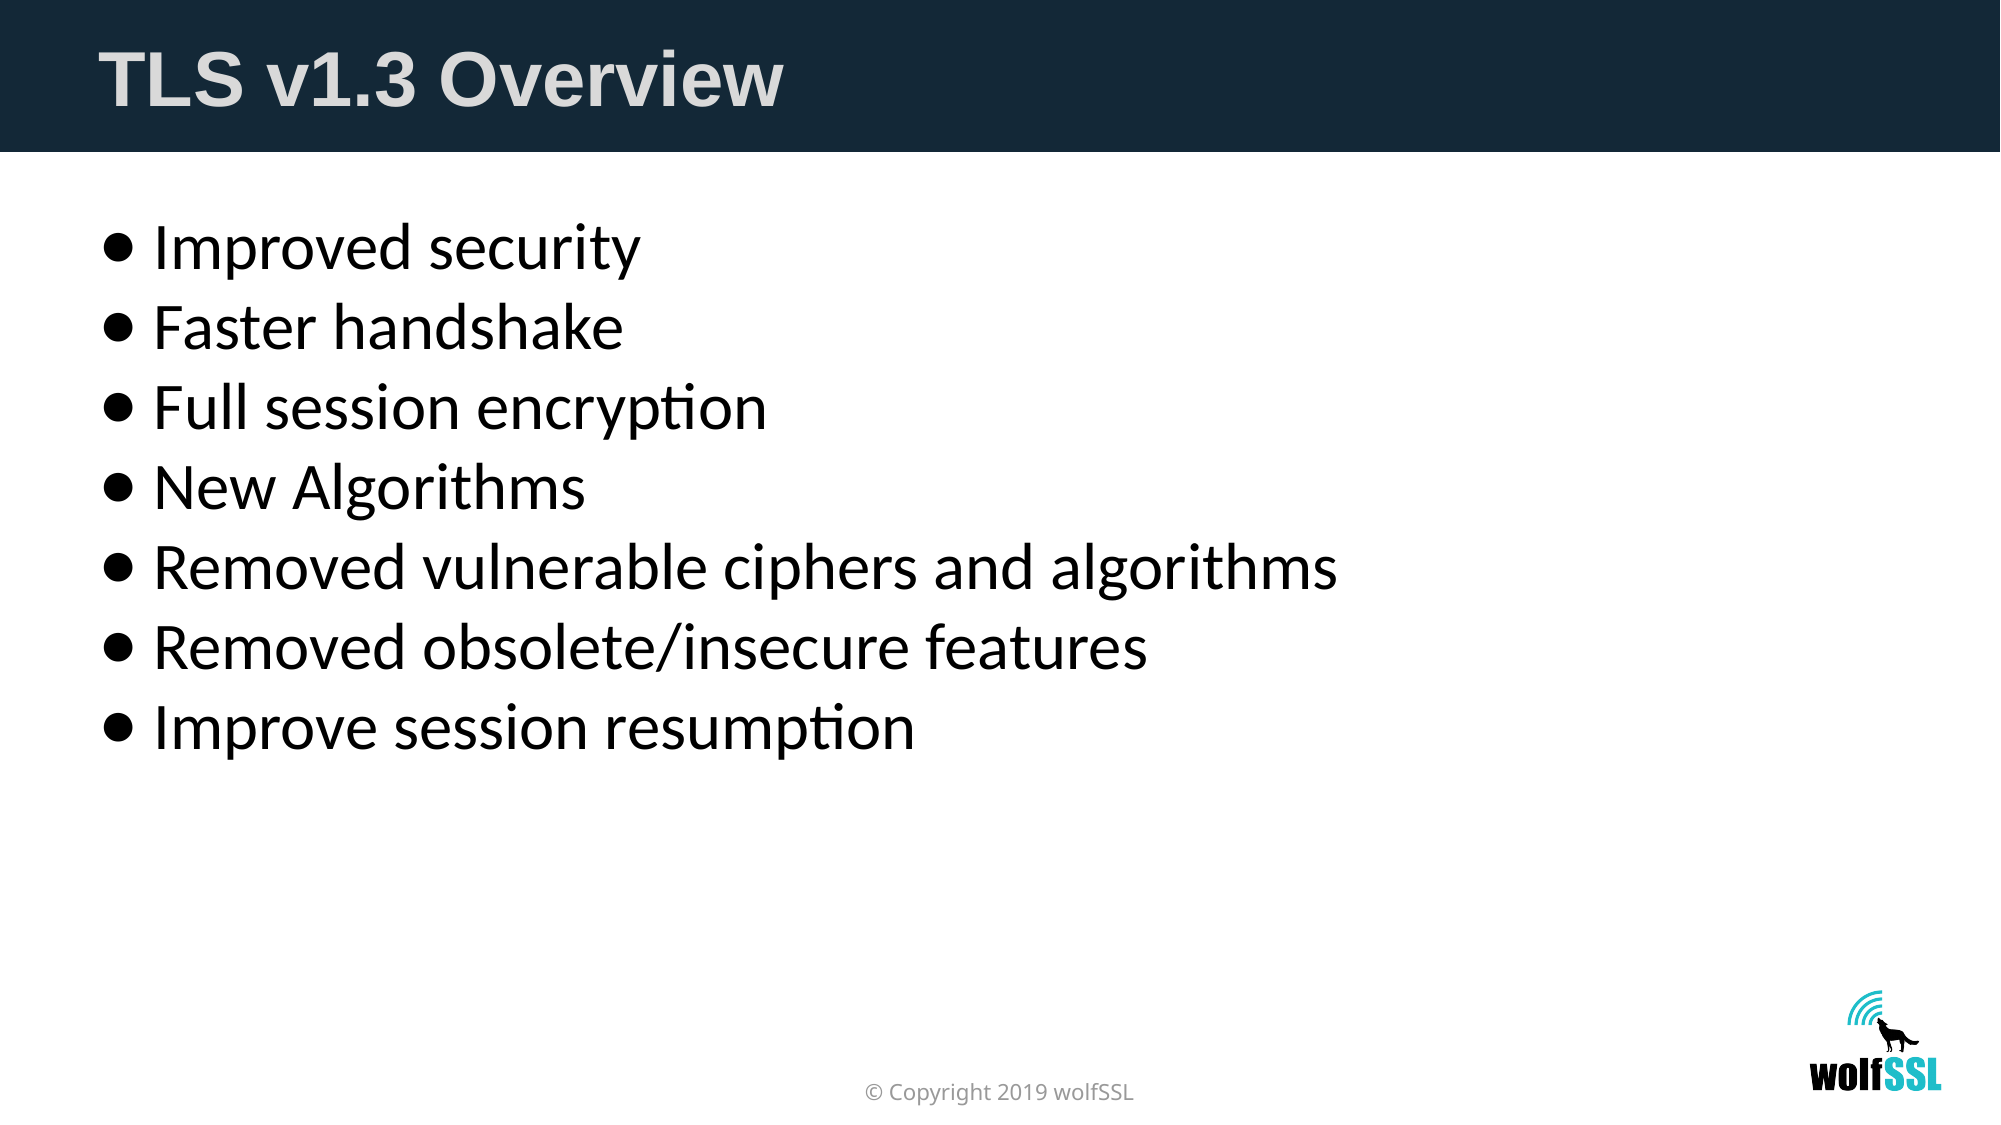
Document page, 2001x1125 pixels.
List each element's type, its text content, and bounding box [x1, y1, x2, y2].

picture [1809, 989, 1943, 1092]
text_box © Copyright 2019 wolfSSL [654, 1063, 1345, 1121]
text_box TLS v1.3 Overview [78, 8, 1984, 134]
text_box [0, 0, 2000, 152]
text_box Improved security Faster handshake Full session encryption New Algorithms Removed vulnerable ciphers and algorithms Removed obsolete/insecure features Improve session resumption [83, 195, 1897, 938]
